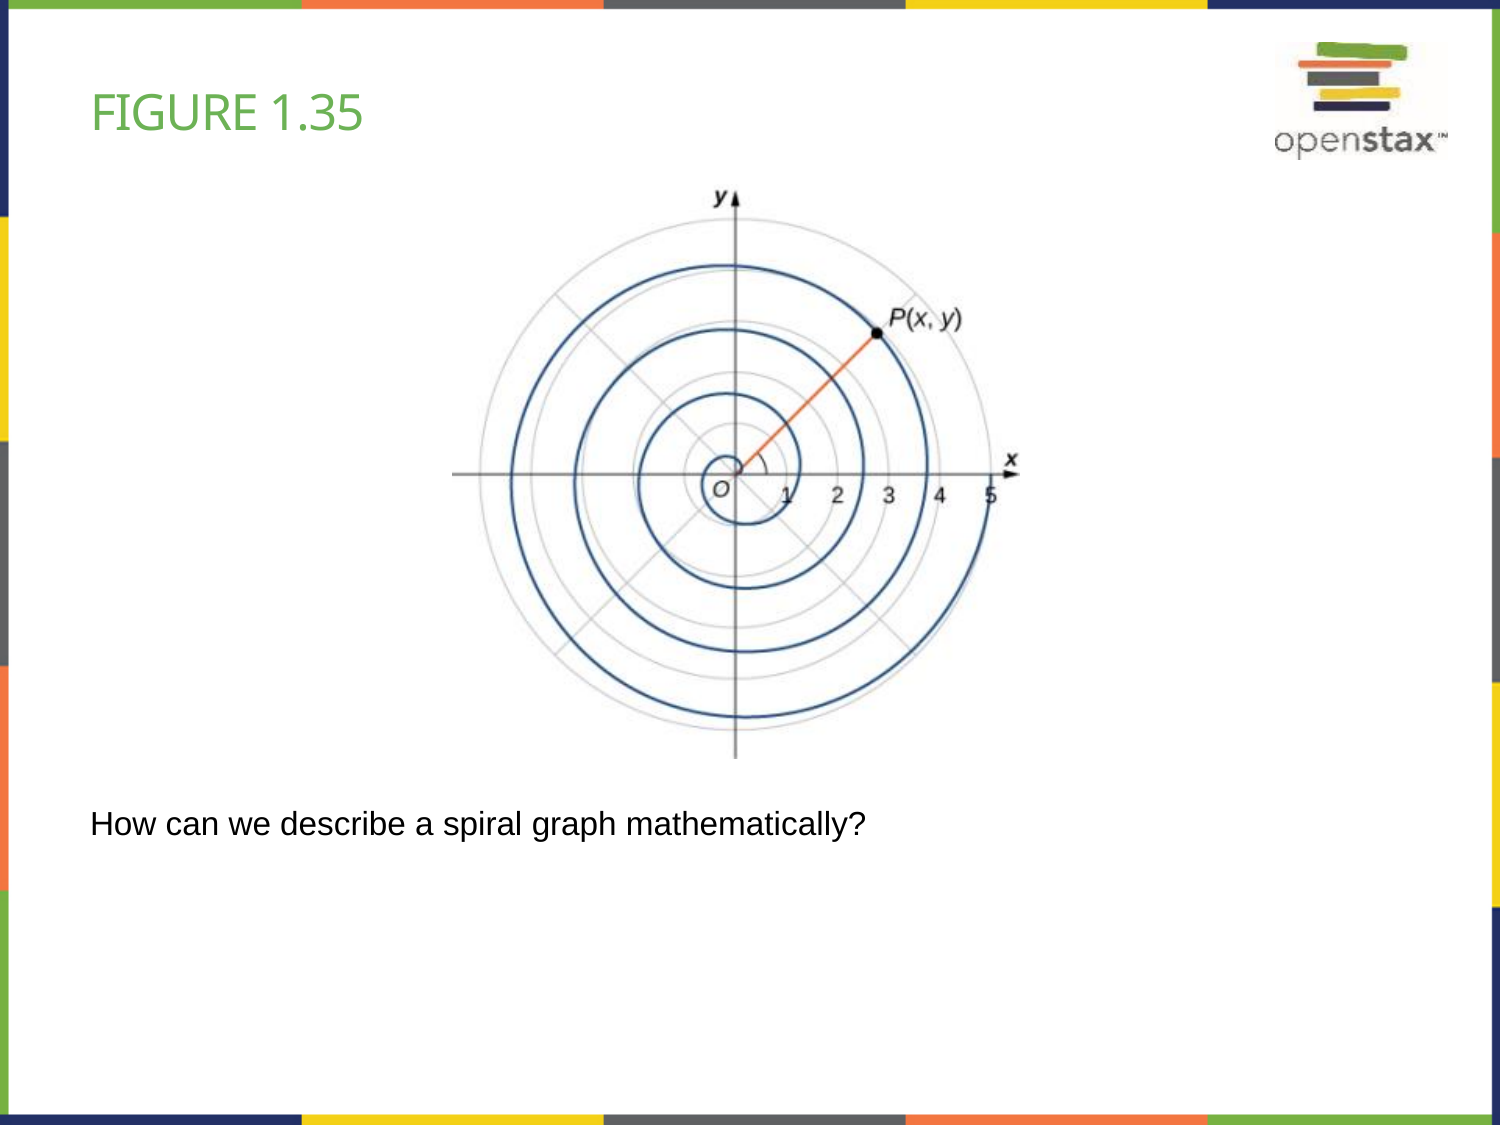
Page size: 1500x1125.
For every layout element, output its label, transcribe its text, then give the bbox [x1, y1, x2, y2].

title Figure 1.35 [75, 39, 1275, 148]
picture [0, 0, 1500, 1125]
list How can we describe a spiral graph mathematically? [75, 794, 1398, 986]
